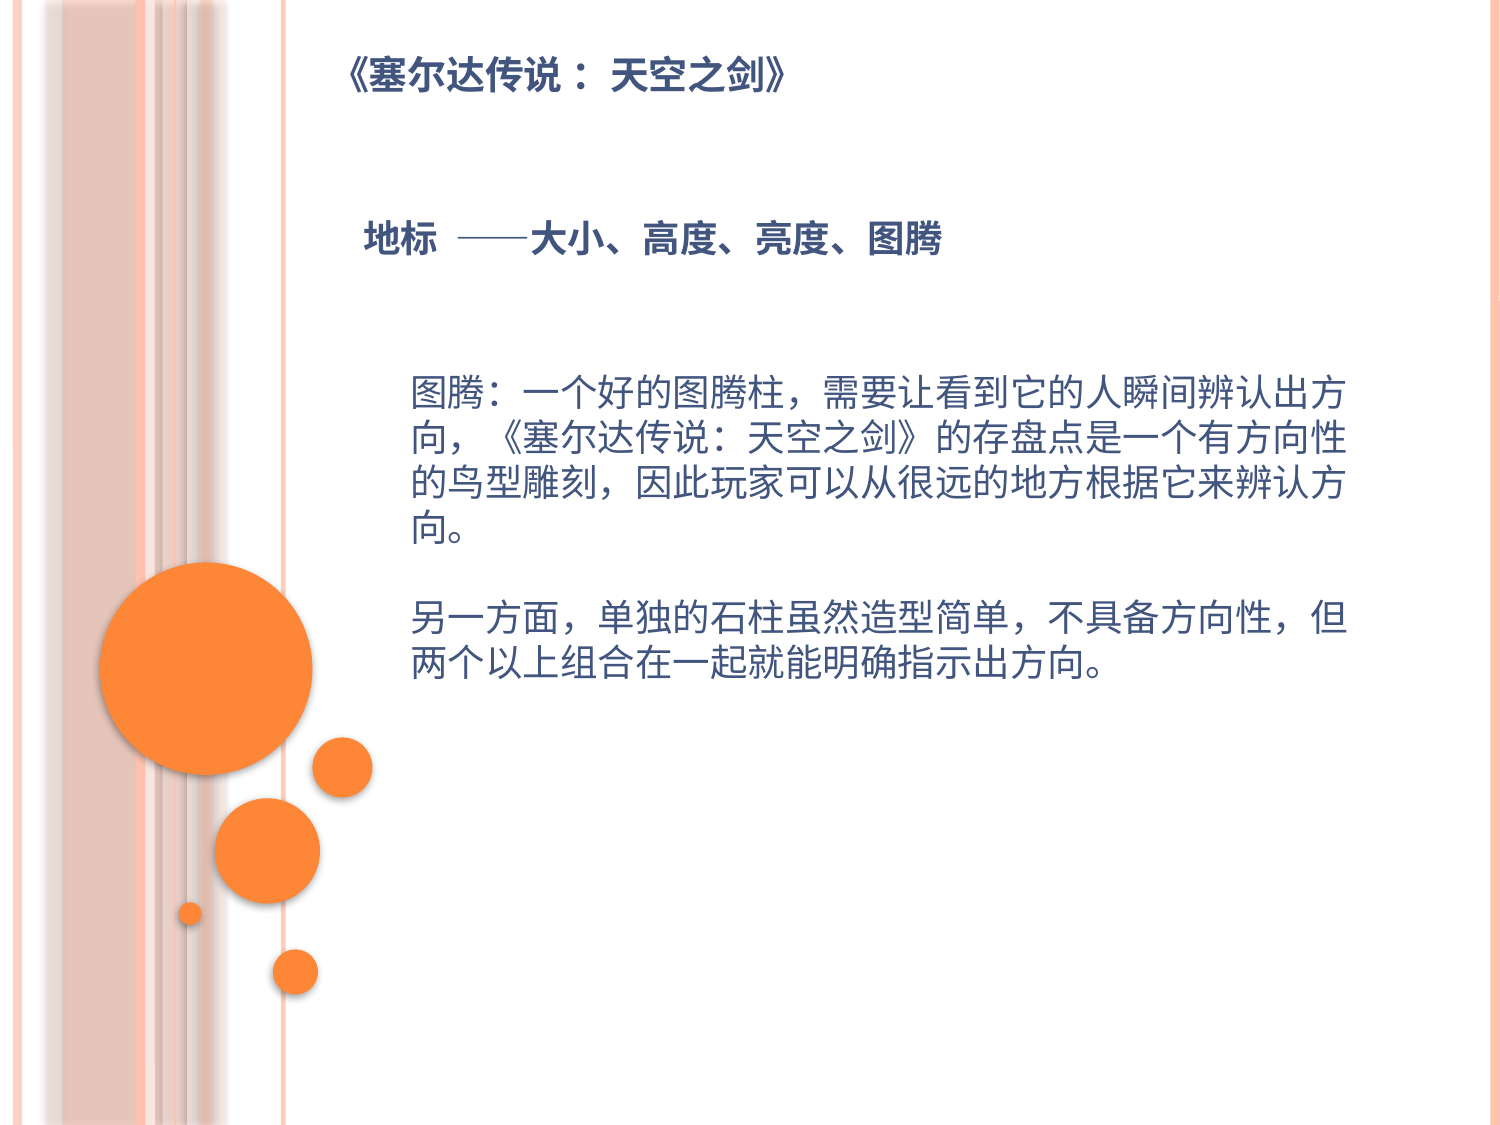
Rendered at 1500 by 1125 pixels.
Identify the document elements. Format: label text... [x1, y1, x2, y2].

title 《塞尔达传说 ：天空之剑》 [265, 42, 869, 173]
text_box 图腾：一个好的图腾柱，需要让看到它的人瞬间辨认出方向，《塞尔达传说：天空之剑》的存盘点是一个有方向性的鸟型雕刻，因此玩家可以从很远的地方根据它来辨认方向。 另一方面，单独的石柱虽然造型简单，不具备方向性，但两个以上组合在一起就能明确指示出方向。 [395, 361, 1376, 692]
text_box 地标 ——大小、高度、亮度、图腾 [348, 208, 1412, 268]
